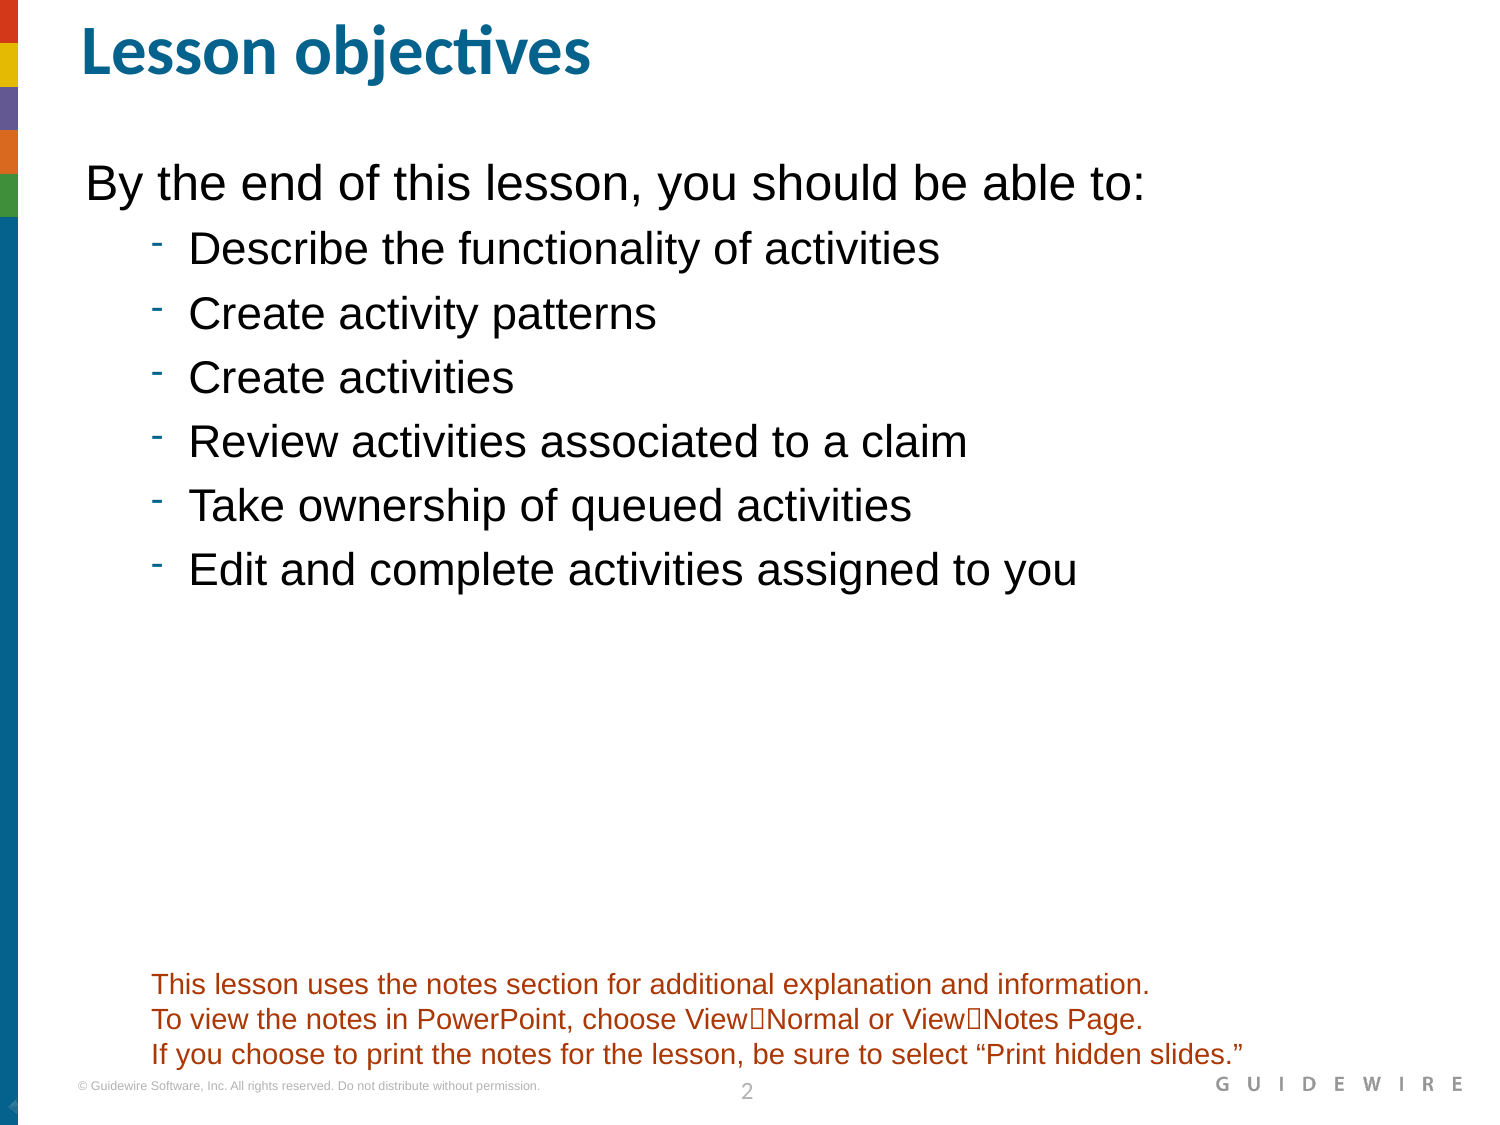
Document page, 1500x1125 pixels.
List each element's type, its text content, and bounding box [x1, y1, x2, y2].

picture [1379, 1073, 1480, 1096]
picture [10, 1101, 18, 1111]
list By the end of this lesson, you should be able to: Describe the functionality of activities Create activity patterns Create activities Review activities associated to a claim Take ownership of queued activities Edit and complete activities assigned to you [85, 149, 1450, 1050]
text_box This lesson uses the notes section for additional explanation and information. To view the notes in PowerPoint, choose ViewNormal or ViewNotes Page. If you choose to print the notes for the lesson, be sure to select “Print hidden slides.” [76, 965, 1379, 1111]
picture [0, 0, 18, 216]
title Lesson objectives [81, 19, 1446, 142]
